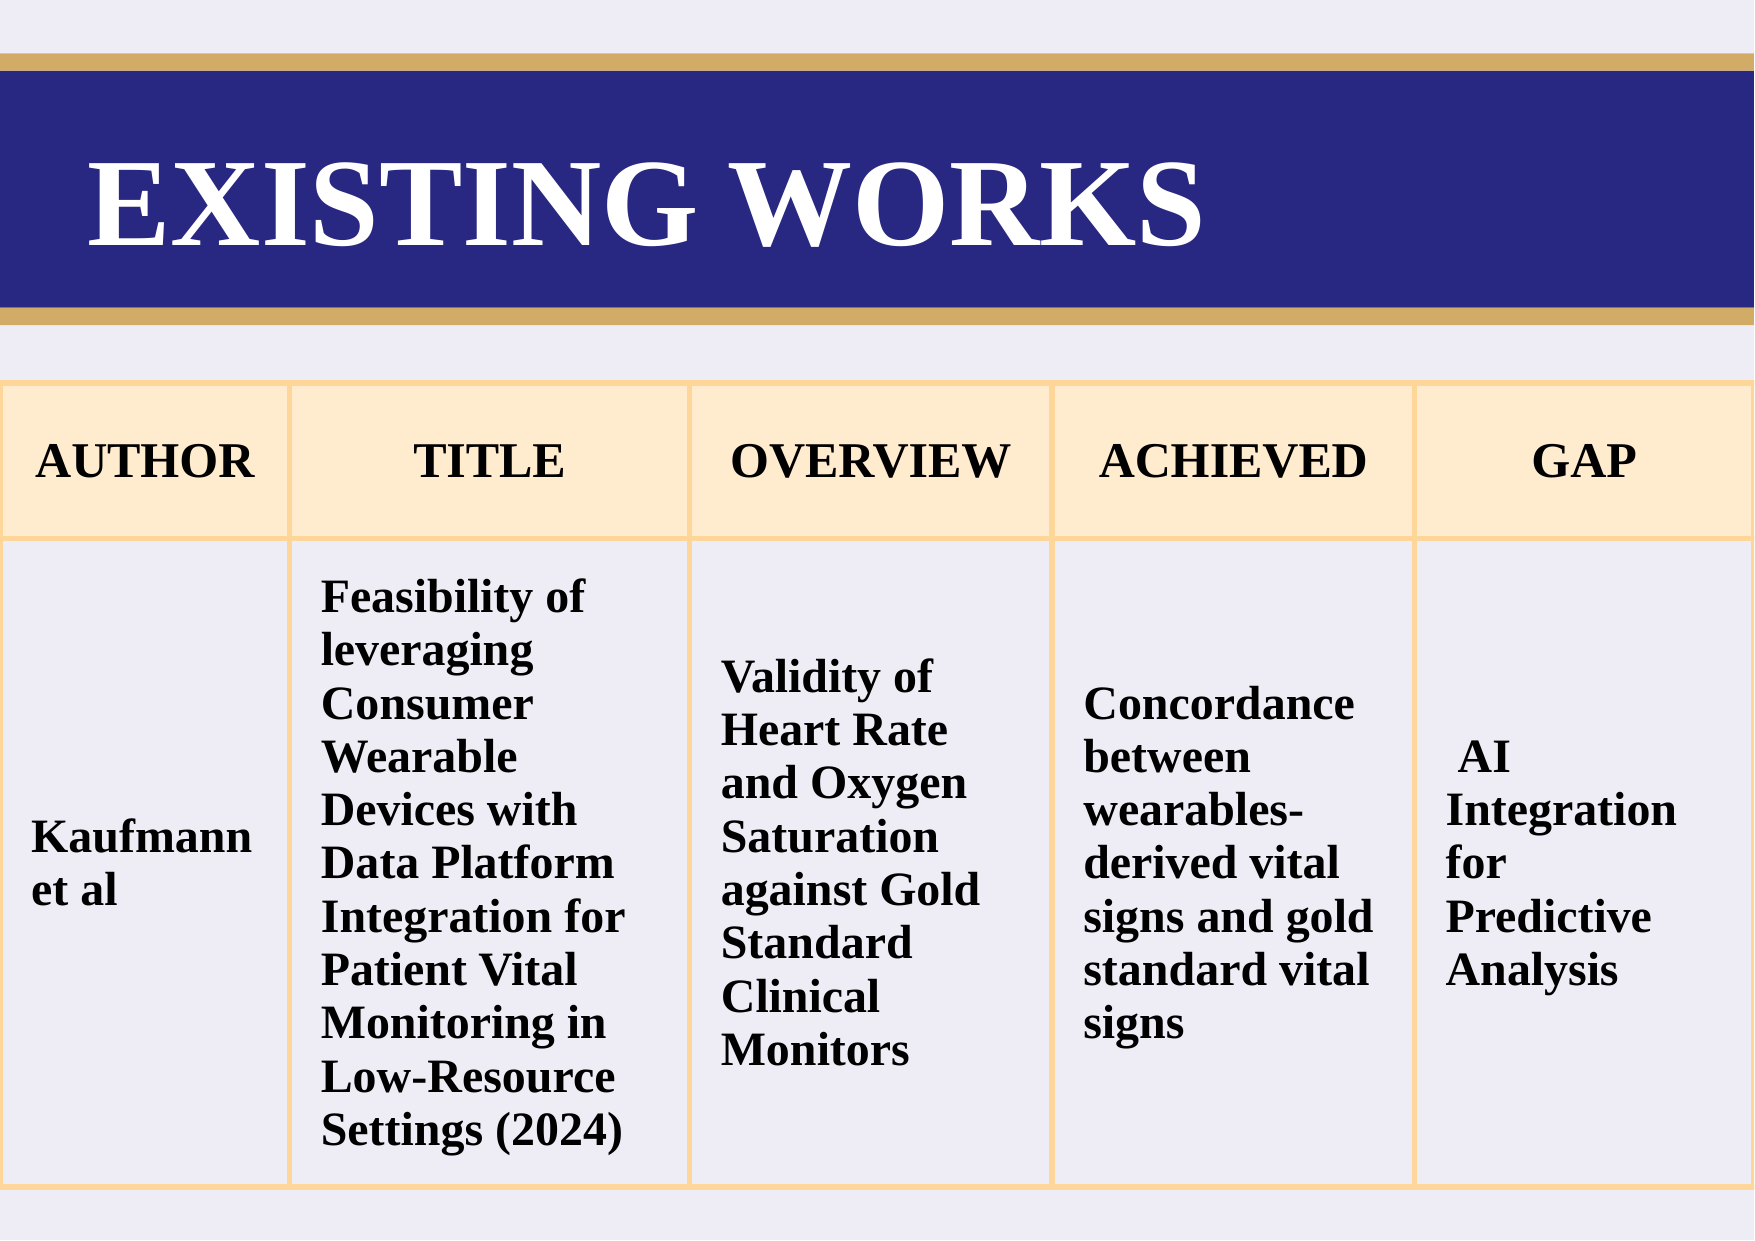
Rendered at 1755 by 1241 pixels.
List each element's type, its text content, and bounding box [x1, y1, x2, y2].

table_header AUTHOR [3, 386, 287, 536]
table_header GAP [1417, 386, 1751, 536]
table_cell Feasibility of leveraging Consumer Wearable Devices with Data Platform Integration for Patient Vital Monitoring in Low-Resource Settings (2024) [292, 541, 687, 1184]
table_cell AI Integration for Predictive Analysis [1417, 541, 1751, 1184]
table_cell Kaufmann et al [3, 541, 287, 1184]
table_cell Validity of Heart Rate and Oxygen Saturation against Gold Standard Clinical Monitors [692, 541, 1049, 1184]
table_header ACHIEVED [1055, 386, 1412, 536]
table_header OVERVIEW [692, 386, 1049, 536]
table_cell Concordance between wearables-derived vital signs and gold standard vital signs [1055, 541, 1412, 1184]
table_header TITLE [292, 386, 687, 536]
title EXISTING WORKS [87, 120, 1278, 380]
